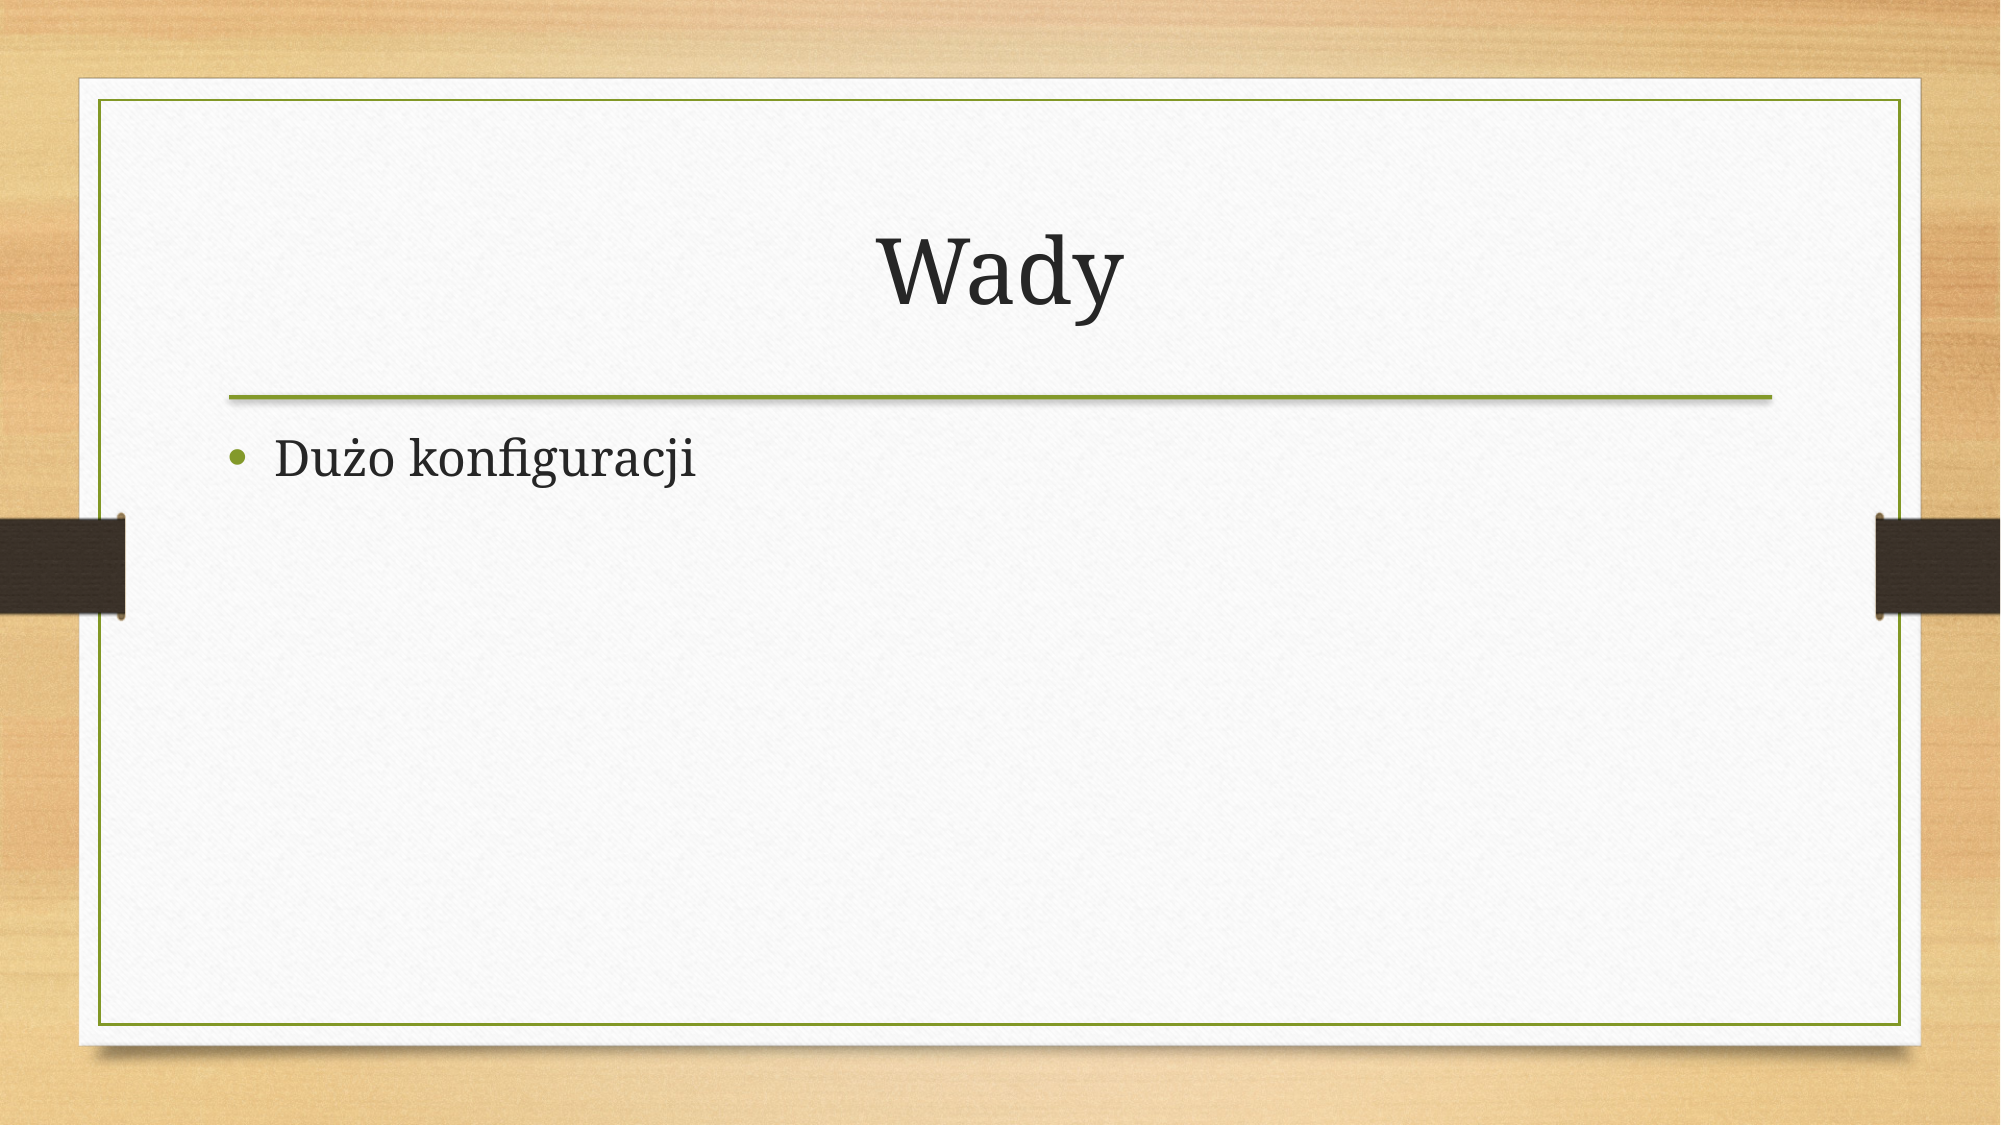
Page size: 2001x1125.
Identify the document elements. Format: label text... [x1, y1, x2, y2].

text_box Dużo konfiguracji [212, 419, 1788, 964]
text_box Wady [212, 161, 1788, 375]
picture [0, 0, 2001, 1125]
